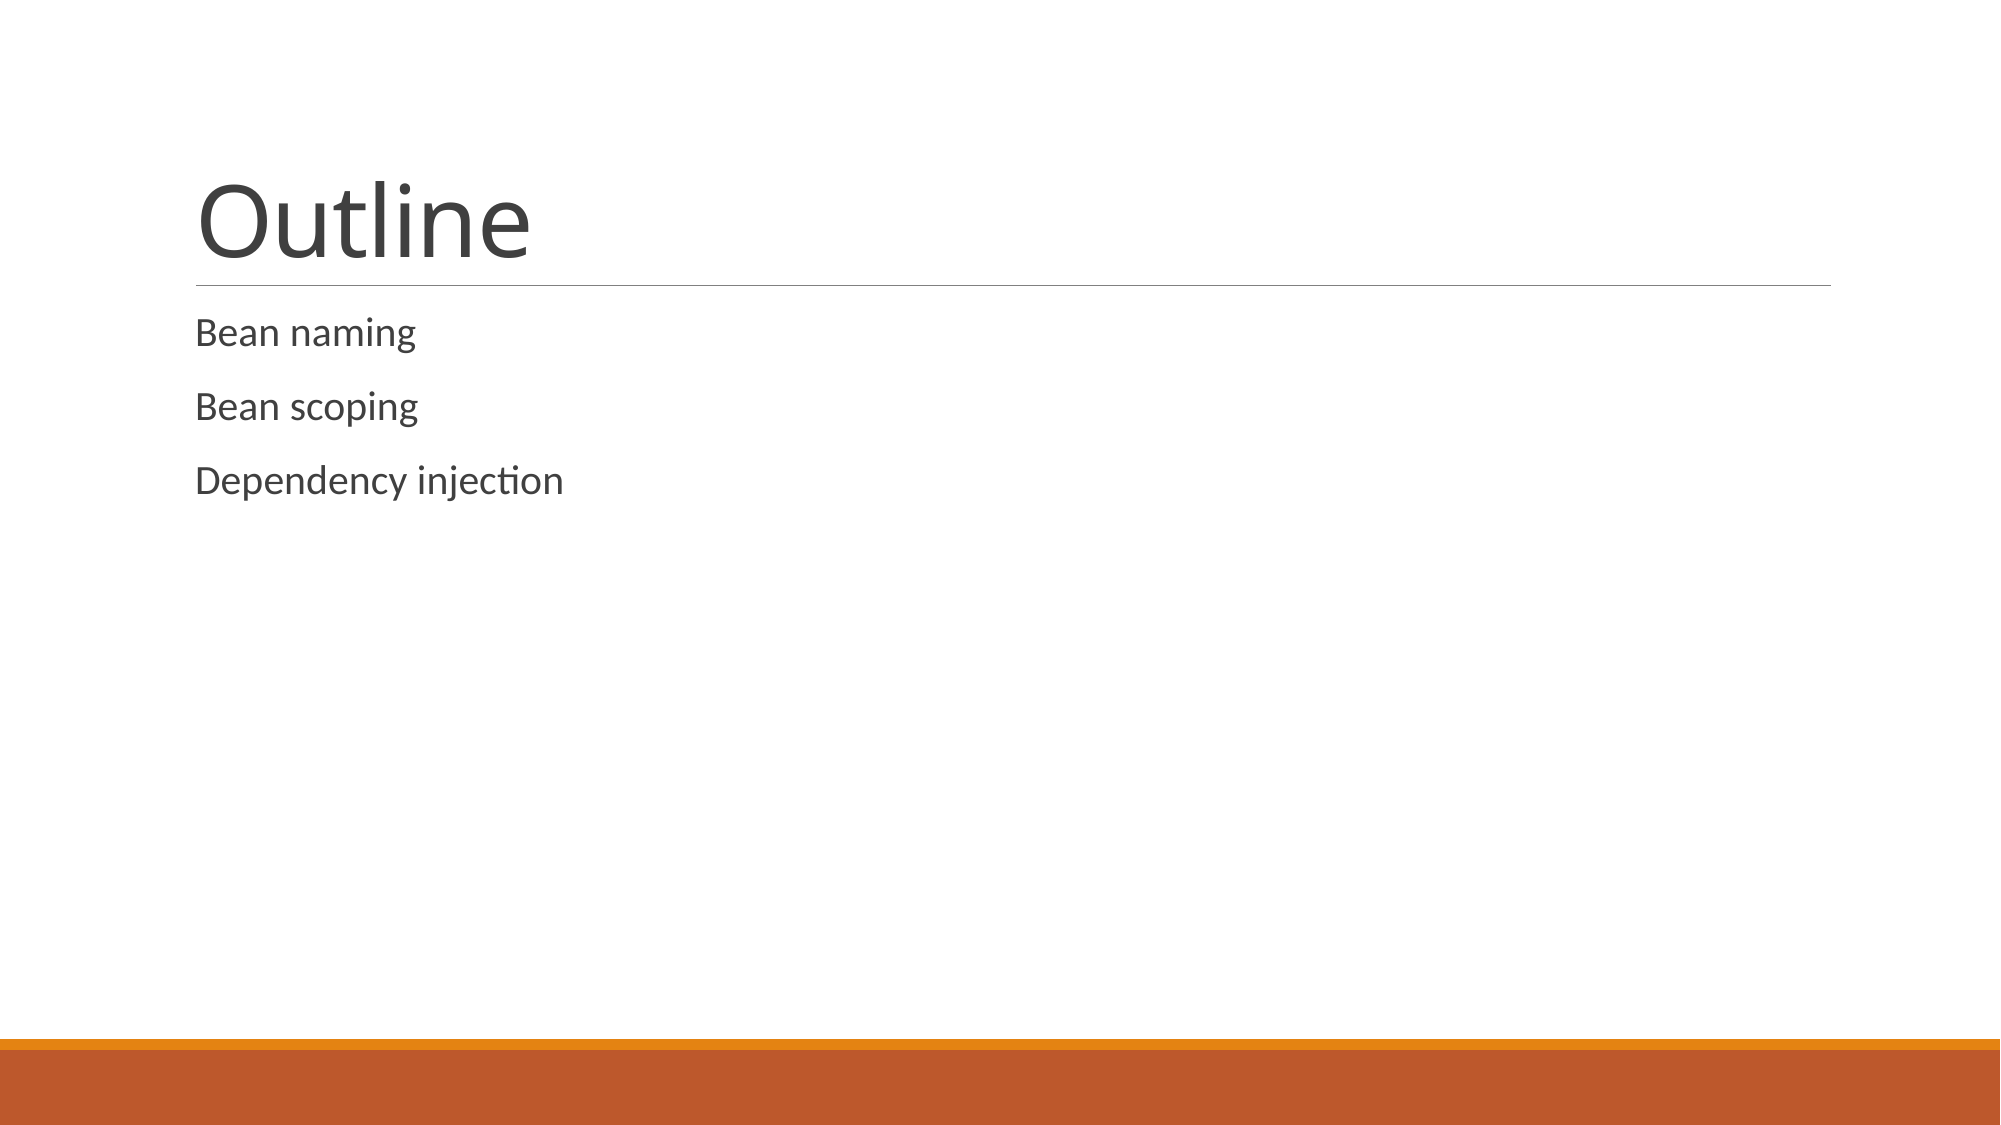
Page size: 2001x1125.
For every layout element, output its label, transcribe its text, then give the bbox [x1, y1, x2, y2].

title Outline [180, 47, 1830, 285]
list Bean naming Bean scoping Dependency injection [180, 302, 1830, 963]
